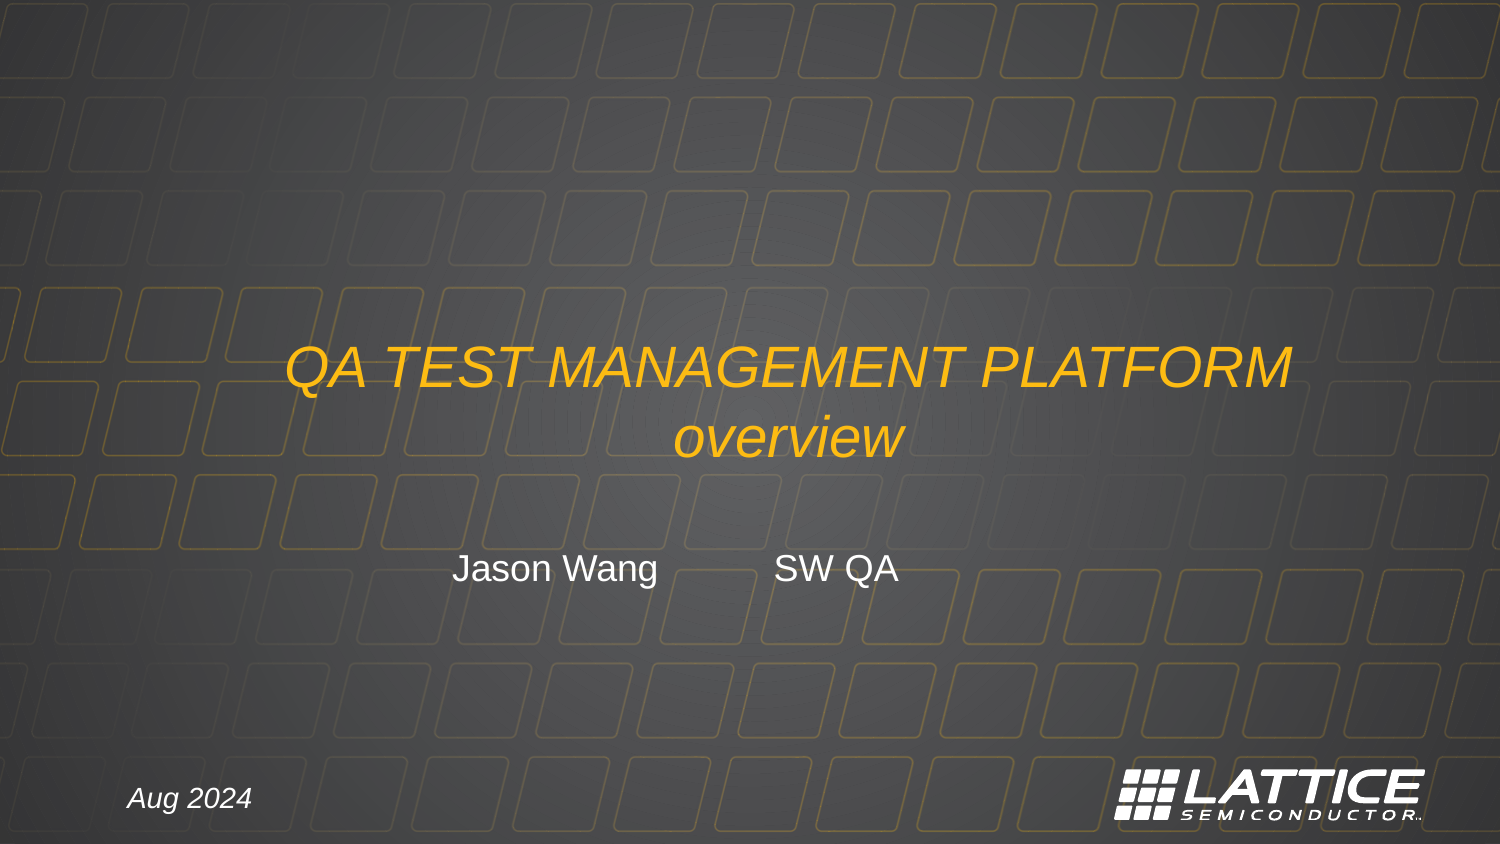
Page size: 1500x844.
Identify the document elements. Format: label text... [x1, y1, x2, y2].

text_box Jason Wang SW QA [437, 536, 1113, 596]
list QA TEST MANAGEMENT PLATFORM overview [252, 321, 1325, 374]
text_box Aug 2024 [112, 771, 388, 822]
